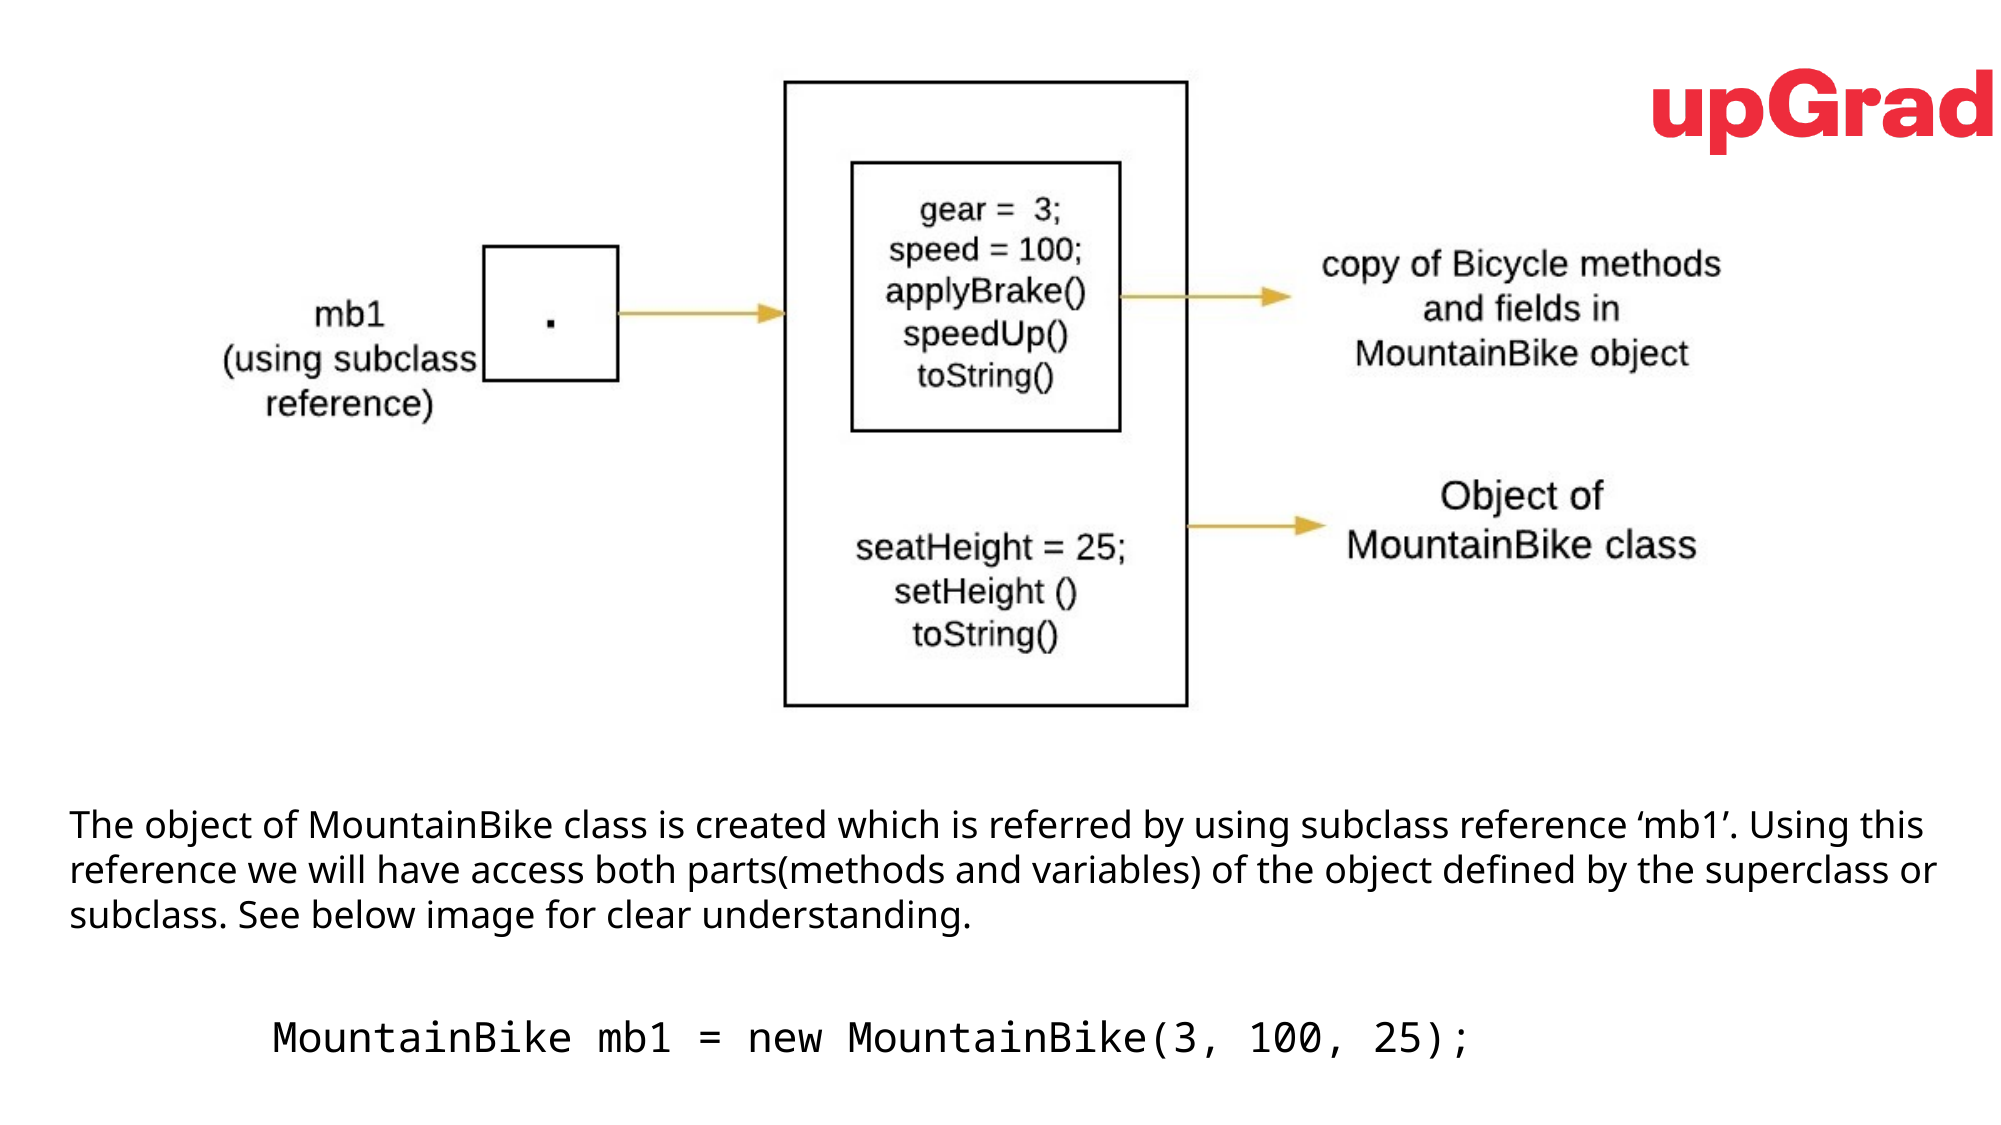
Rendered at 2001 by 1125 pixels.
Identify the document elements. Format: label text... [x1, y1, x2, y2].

text_box The object of MountainBike class is created which is referred by using subclass reference ‘mb1’. Using this reference we will have access both parts(methods and variables) of the object defined by the superclass or subclass. See below image for clear understanding. [54, 793, 2000, 944]
text_box MountainBike mb1 = new MountainBike(3, 100, 25); [272, 1010, 1950, 1076]
picture [208, 13, 2000, 778]
